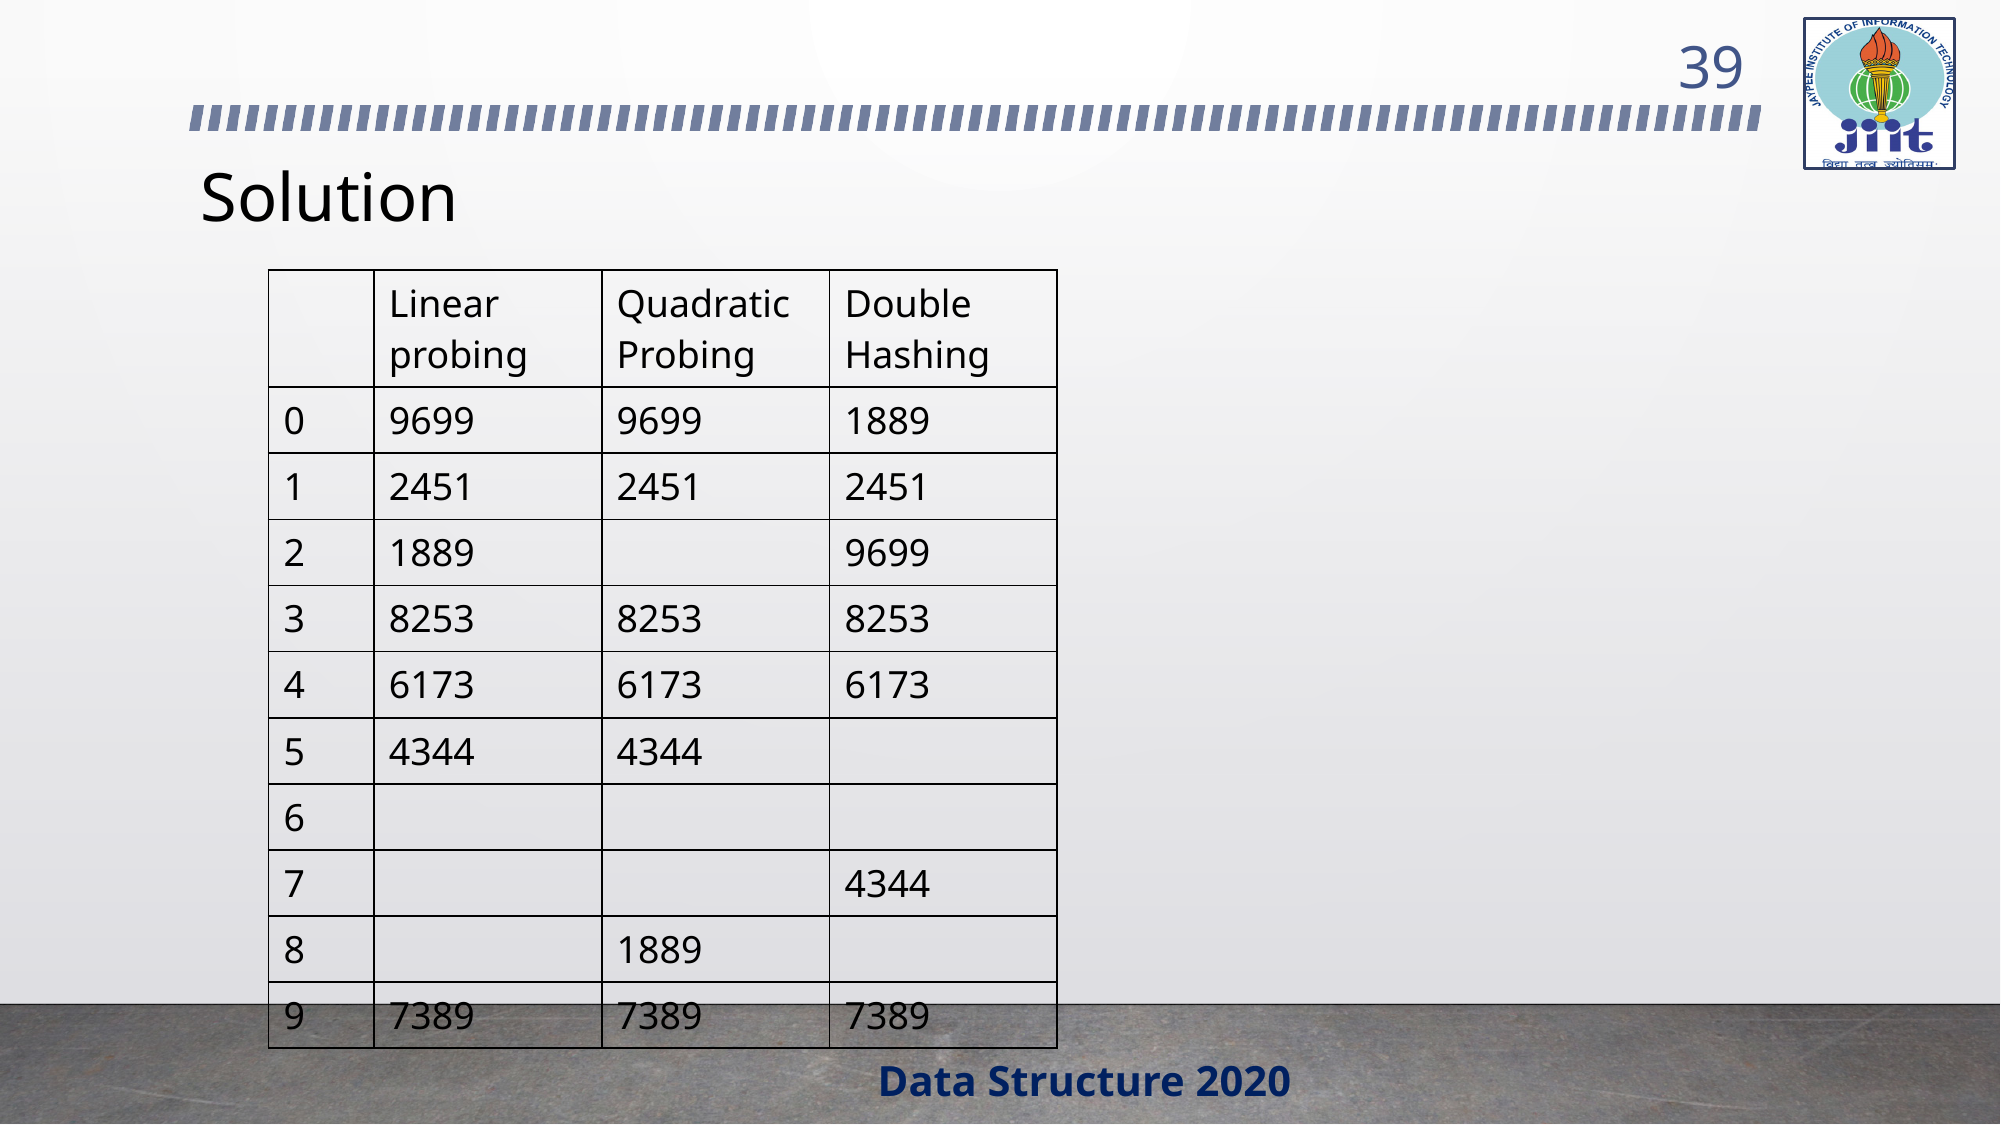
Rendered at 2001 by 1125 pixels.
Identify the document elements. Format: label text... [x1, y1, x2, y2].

table_cell 8 [269, 917, 373, 981]
table_cell [830, 917, 1056, 981]
table_cell 7 [269, 851, 373, 915]
table_cell 6173 [603, 652, 829, 717]
table_cell 2451 [375, 454, 601, 519]
table_cell [830, 719, 1056, 783]
table_cell 9699 [603, 388, 829, 452]
table_cell [603, 785, 829, 849]
table_cell 8253 [375, 586, 601, 651]
table_cell 8253 [830, 586, 1056, 651]
table_cell 3 [269, 586, 373, 651]
table_cell [375, 917, 601, 981]
table_cell 6173 [830, 652, 1056, 717]
table_cell 4 [269, 652, 373, 717]
table_cell 7389 [375, 983, 601, 1047]
table_header Linear probing [375, 271, 601, 386]
table_cell 6 [269, 785, 373, 849]
table_cell 4344 [603, 719, 829, 783]
table_cell 7389 [603, 983, 829, 1047]
table_cell [830, 785, 1056, 849]
table_cell 2451 [603, 454, 829, 519]
table_cell 4344 [830, 851, 1056, 915]
table_cell 9699 [375, 388, 601, 452]
table_cell 1 [269, 454, 373, 519]
table_header [269, 271, 373, 386]
table_cell 8253 [603, 586, 829, 651]
table_cell 1889 [375, 520, 601, 585]
picture [1806, 20, 1953, 167]
table_cell [375, 785, 601, 849]
table_cell 9699 [830, 520, 1056, 585]
table_cell 1889 [603, 917, 829, 981]
table_header Double Hashing [830, 271, 1056, 386]
table_cell 0 [269, 388, 373, 452]
title Solution [185, 156, 1761, 329]
slide_number 39 [1626, 22, 1760, 106]
table_cell 4344 [375, 719, 601, 783]
table_cell [375, 851, 601, 915]
table_cell 9 [269, 983, 373, 1047]
table_cell [603, 520, 829, 585]
table_cell 6173 [375, 652, 601, 717]
table_cell 1889 [830, 388, 1056, 452]
table_cell 5 [269, 719, 373, 783]
table_cell 7389 [830, 983, 1056, 1047]
table_cell [603, 851, 829, 915]
table_cell 2 [269, 520, 373, 585]
table_header Quadratic Probing [603, 271, 829, 386]
picture [0, 1004, 2000, 1124]
table_cell 2451 [830, 454, 1056, 519]
